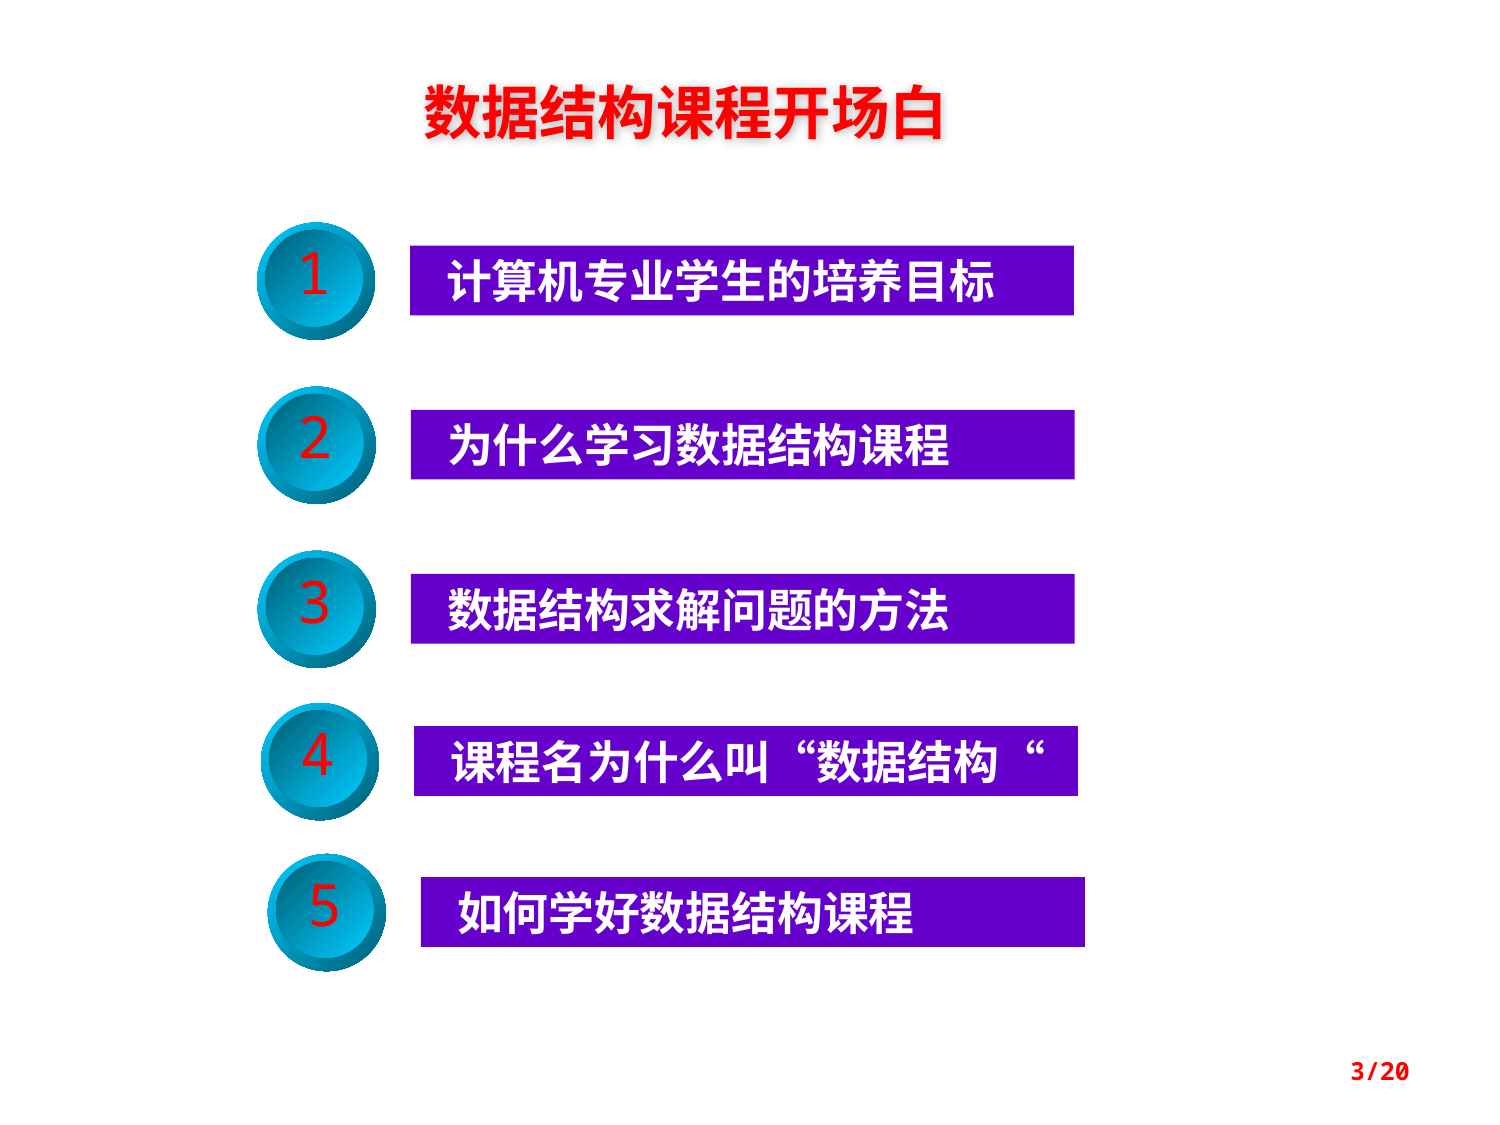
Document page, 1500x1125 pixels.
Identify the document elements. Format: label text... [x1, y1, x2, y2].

text_box 数据结构课程开场白 [375, 81, 997, 153]
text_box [260, 702, 380, 821]
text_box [257, 550, 376, 669]
text_box 为什么学习数据结构课程 [410, 409, 1075, 480]
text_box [267, 853, 386, 972]
text_box 如何学好数据结构课程 [420, 877, 1085, 947]
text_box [256, 222, 376, 340]
slide_number 3/20 [1074, 1042, 1425, 1103]
text_box 计算机专业学生的培养目标 [410, 245, 1074, 316]
text_box 数据结构求解问题的方法 [410, 573, 1075, 644]
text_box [257, 386, 376, 505]
text_box 课程名为什么叫“数据结构“ [414, 726, 1078, 796]
